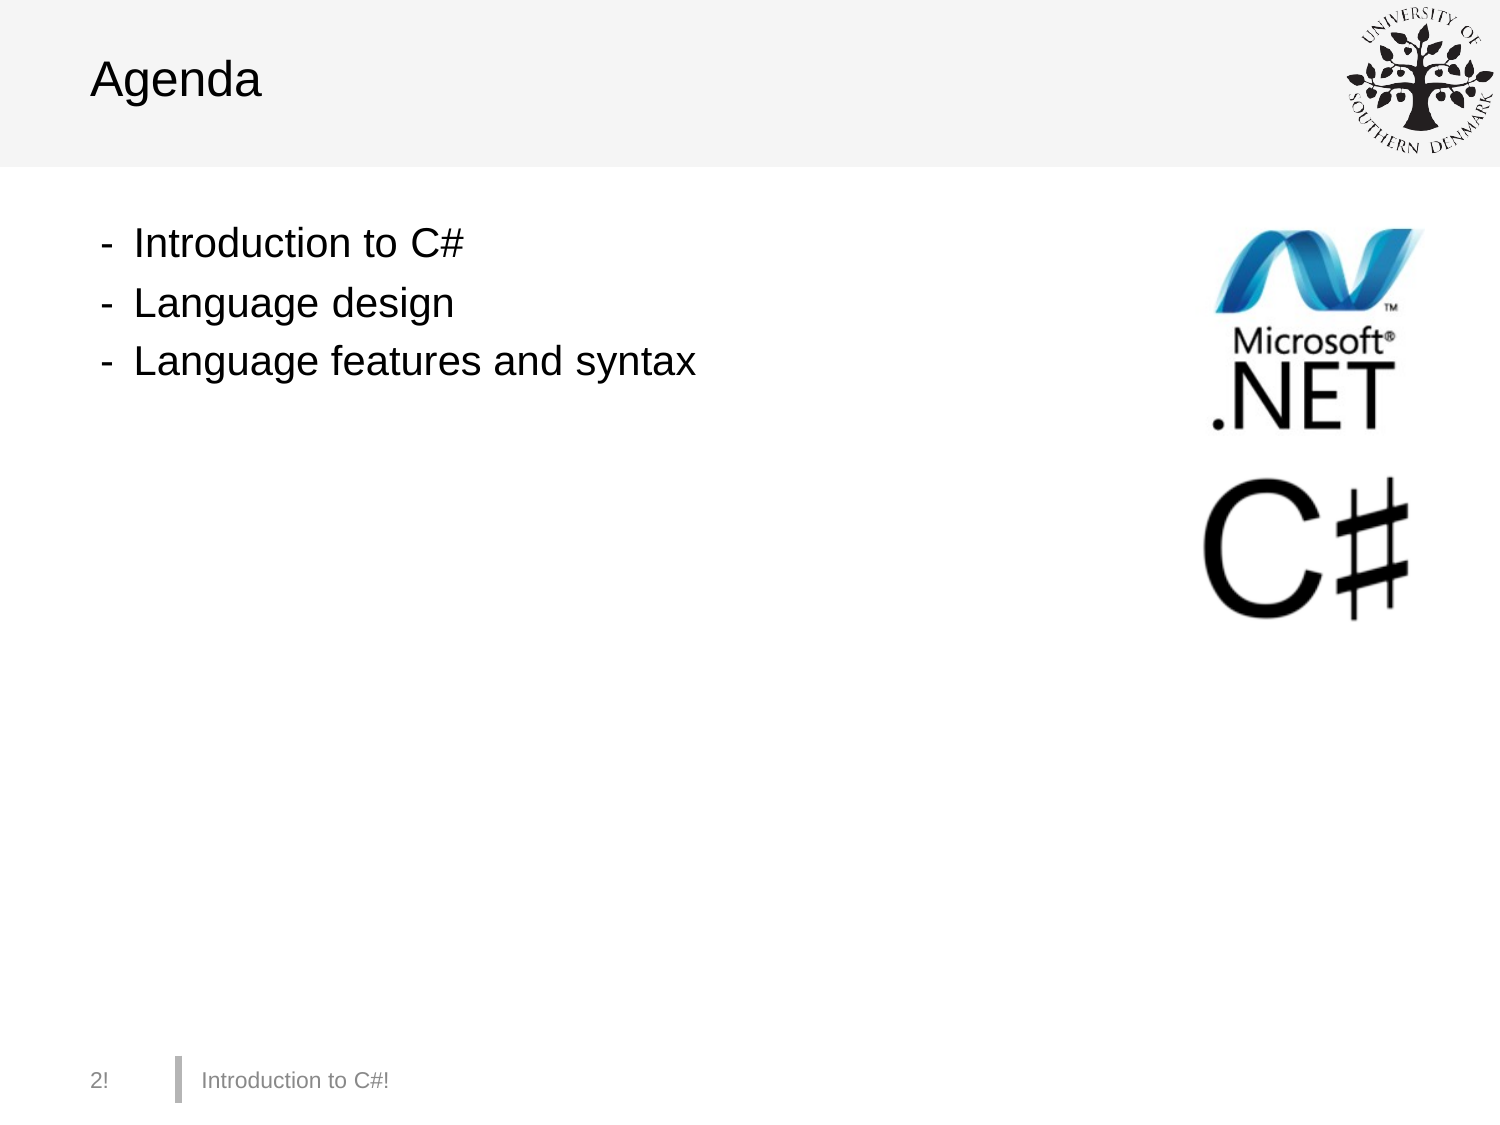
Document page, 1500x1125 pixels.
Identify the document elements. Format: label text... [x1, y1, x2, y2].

text_box [1166, 446, 1462, 650]
text_box [1176, 208, 1425, 447]
text_box - Introduction to C# - Language design - Language features and syntax [98, 215, 719, 385]
picture [1346, 7, 1494, 154]
footer Introduction to C#! [199, 1068, 391, 1125]
title Agenda [87, 46, 279, 235]
text_box 2! [85, 1068, 112, 1118]
